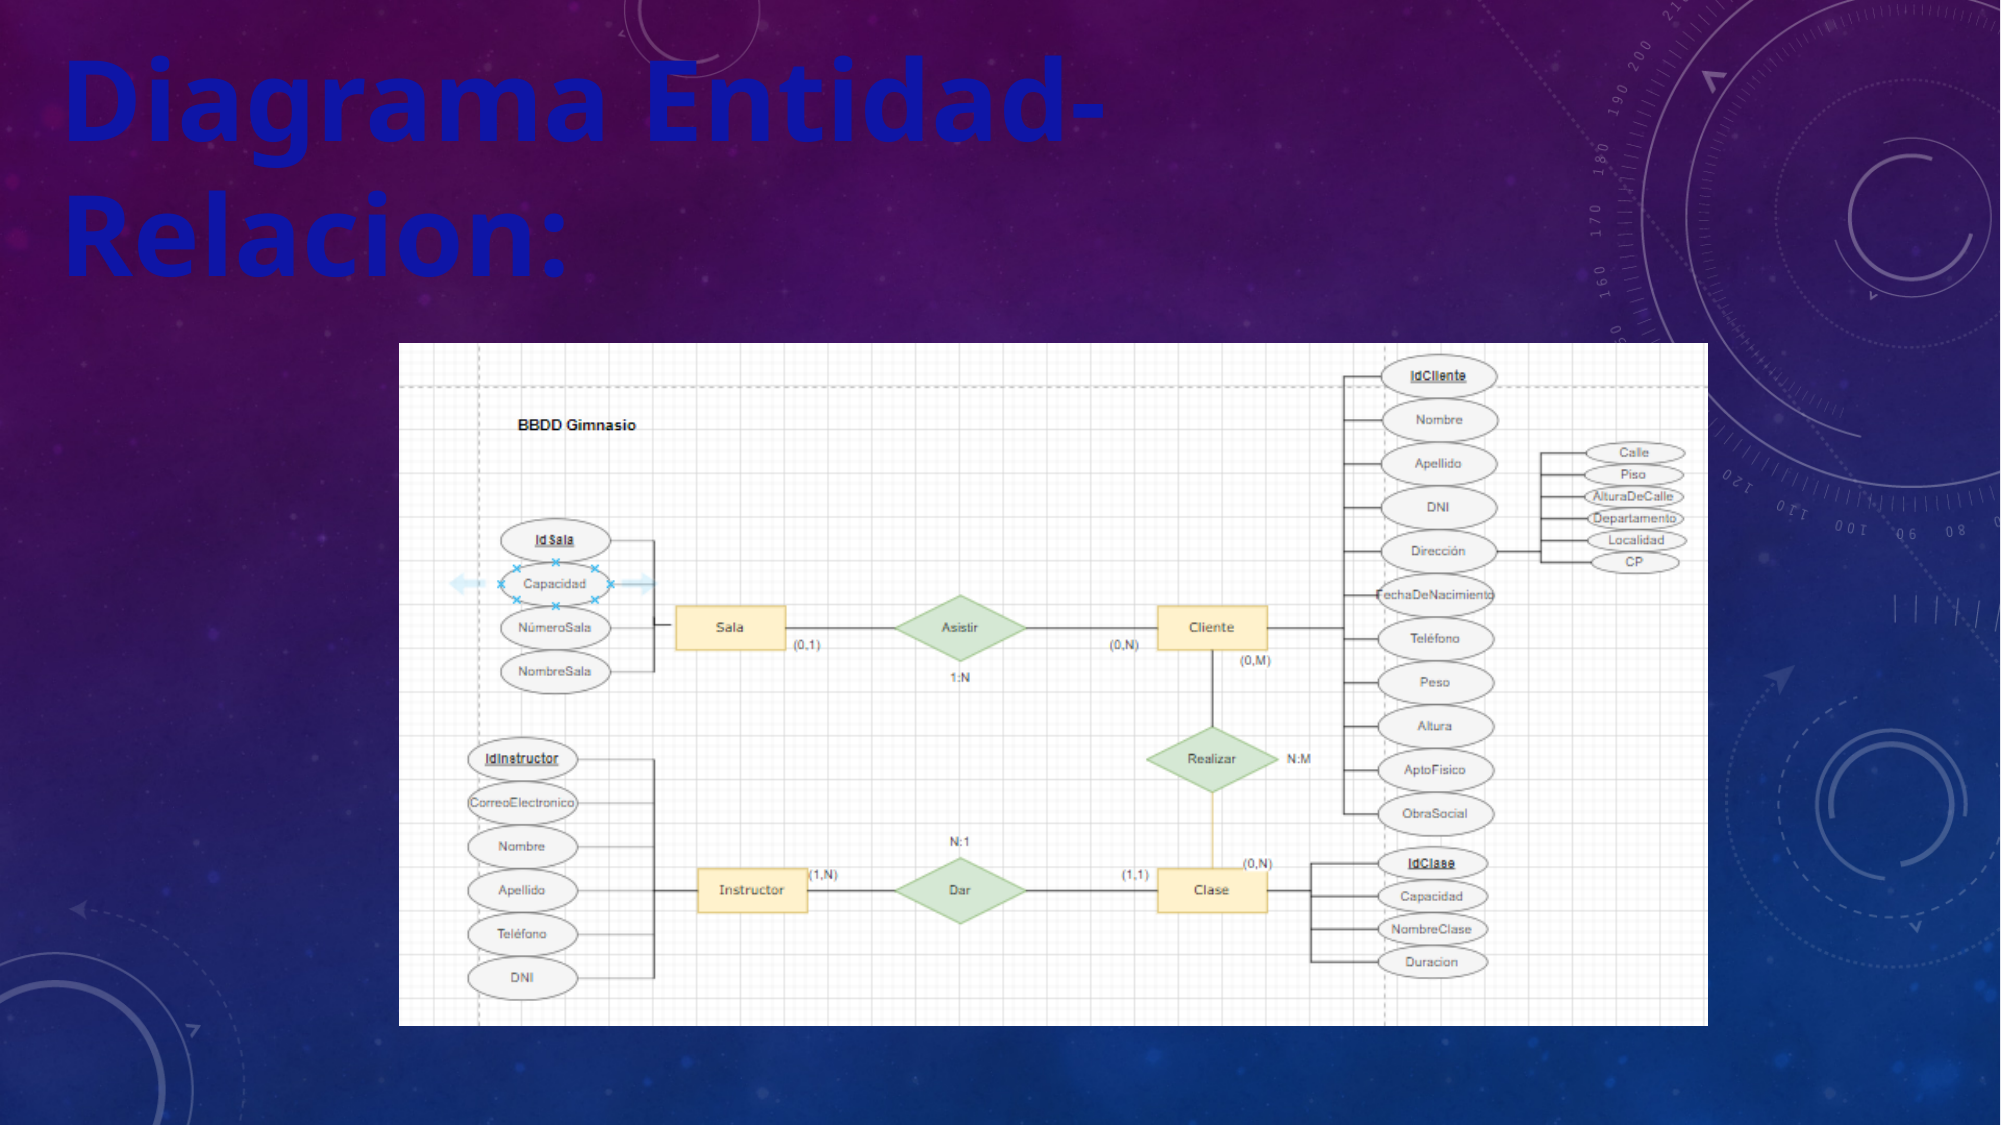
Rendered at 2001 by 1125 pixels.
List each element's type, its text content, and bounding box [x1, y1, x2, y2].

picture [0, 0, 2001, 1125]
text_box Diagrama Entidad-Relacion: [44, 21, 1290, 307]
